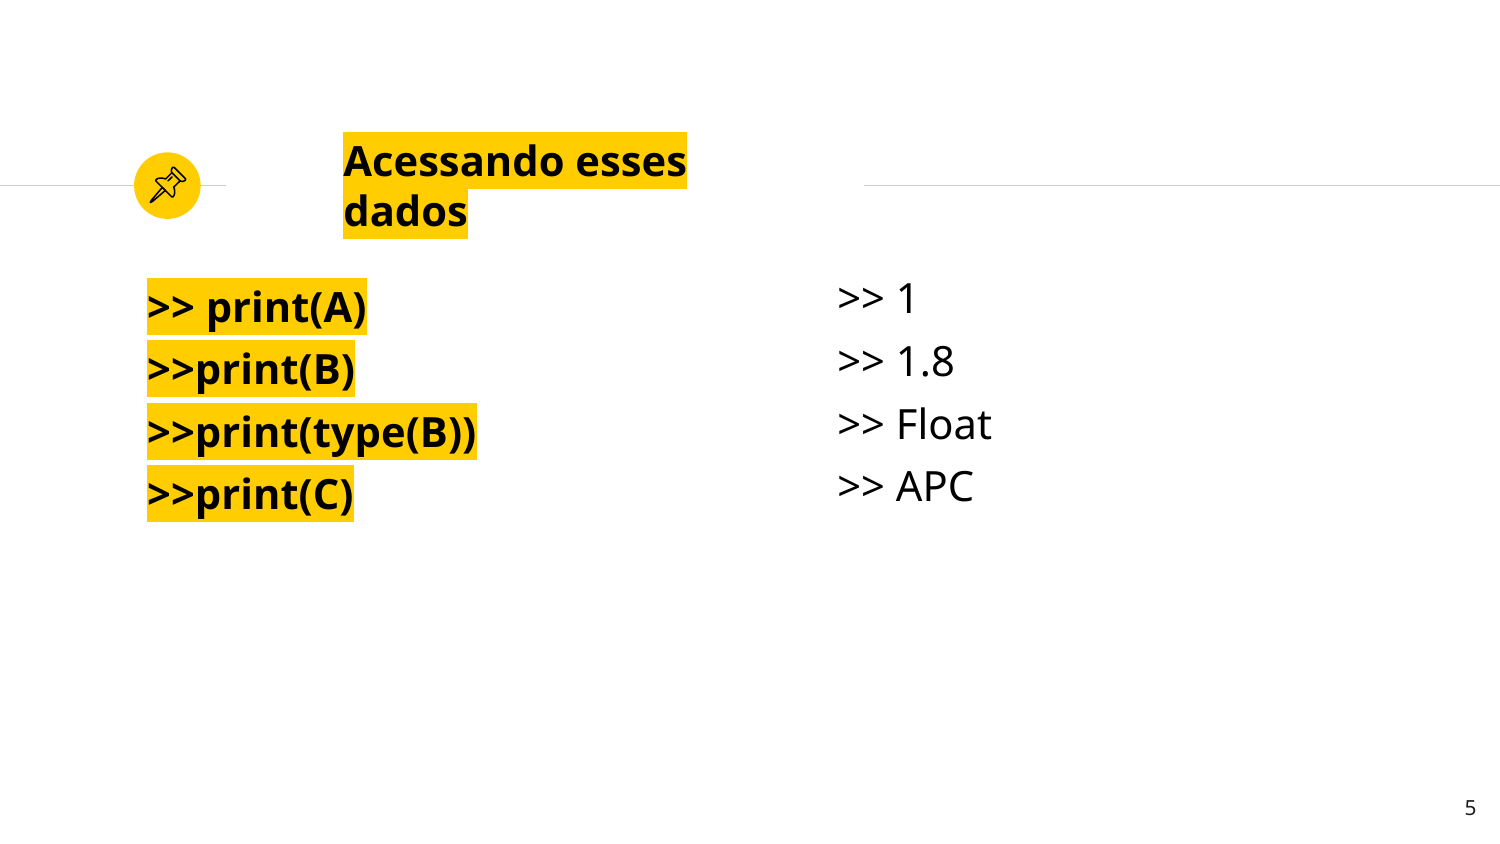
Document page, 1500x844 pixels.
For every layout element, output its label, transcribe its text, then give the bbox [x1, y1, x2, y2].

list >> print(A) >>print(B) >>print(type(B)) >>print(C) [132, 265, 694, 780]
slide_number ‹#› [1401, 779, 1492, 844]
title Acessando esses dados [328, 149, 817, 221]
list >> 1 >> 1.8 >> Float >> APC [822, 257, 1385, 788]
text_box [150, 166, 186, 203]
